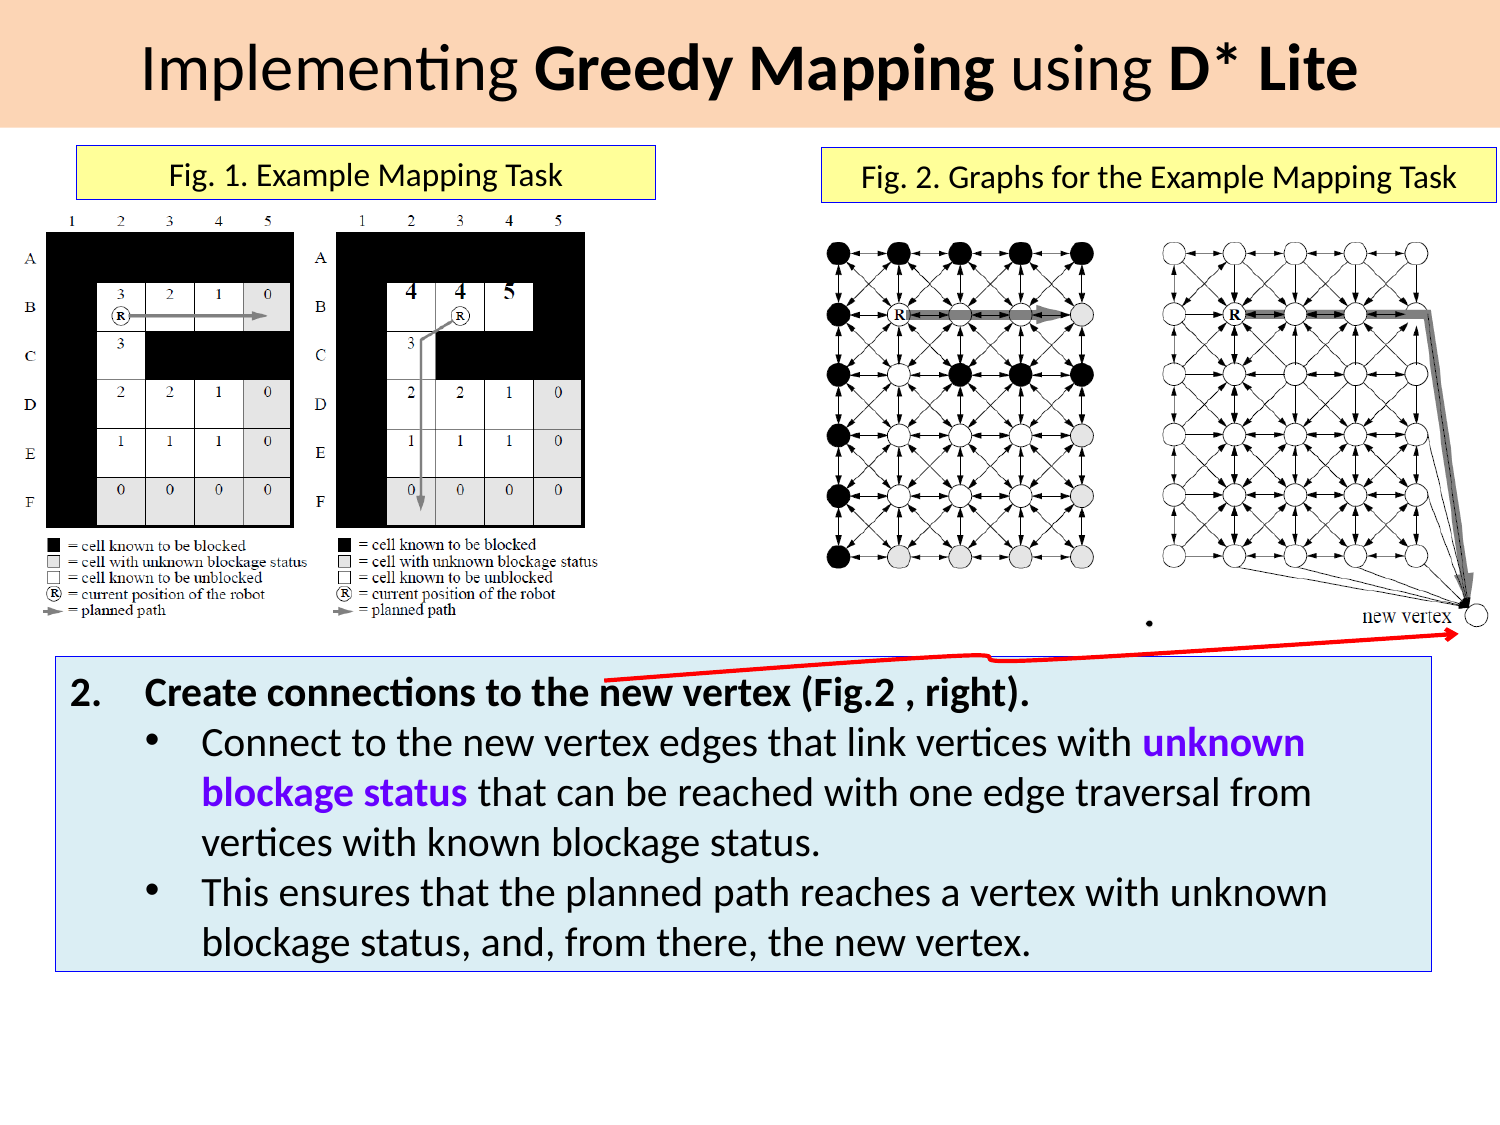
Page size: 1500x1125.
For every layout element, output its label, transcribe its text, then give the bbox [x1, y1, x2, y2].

text_box Create connections to the new vertex (Fig.2 , right). Connect to the new vertex edges that link vertices with unknown blockage status that can be reached with one edge traversal from vertices with known blockage status. This ensures that the planned path reaches a vertex with unknown blockage status, and, from there, the new vertex. [55, 656, 1432, 972]
text_box Fig. 1. Example Mapping Task [76, 145, 656, 200]
picture [820, 231, 1497, 635]
text_box Fig. 2. Graphs for the Example Mapping Task [821, 147, 1497, 203]
picture [17, 210, 605, 637]
text_box [604, 643, 1352, 683]
title Implementing Greedy Mapping using D* Lite [0, 0, 1500, 128]
